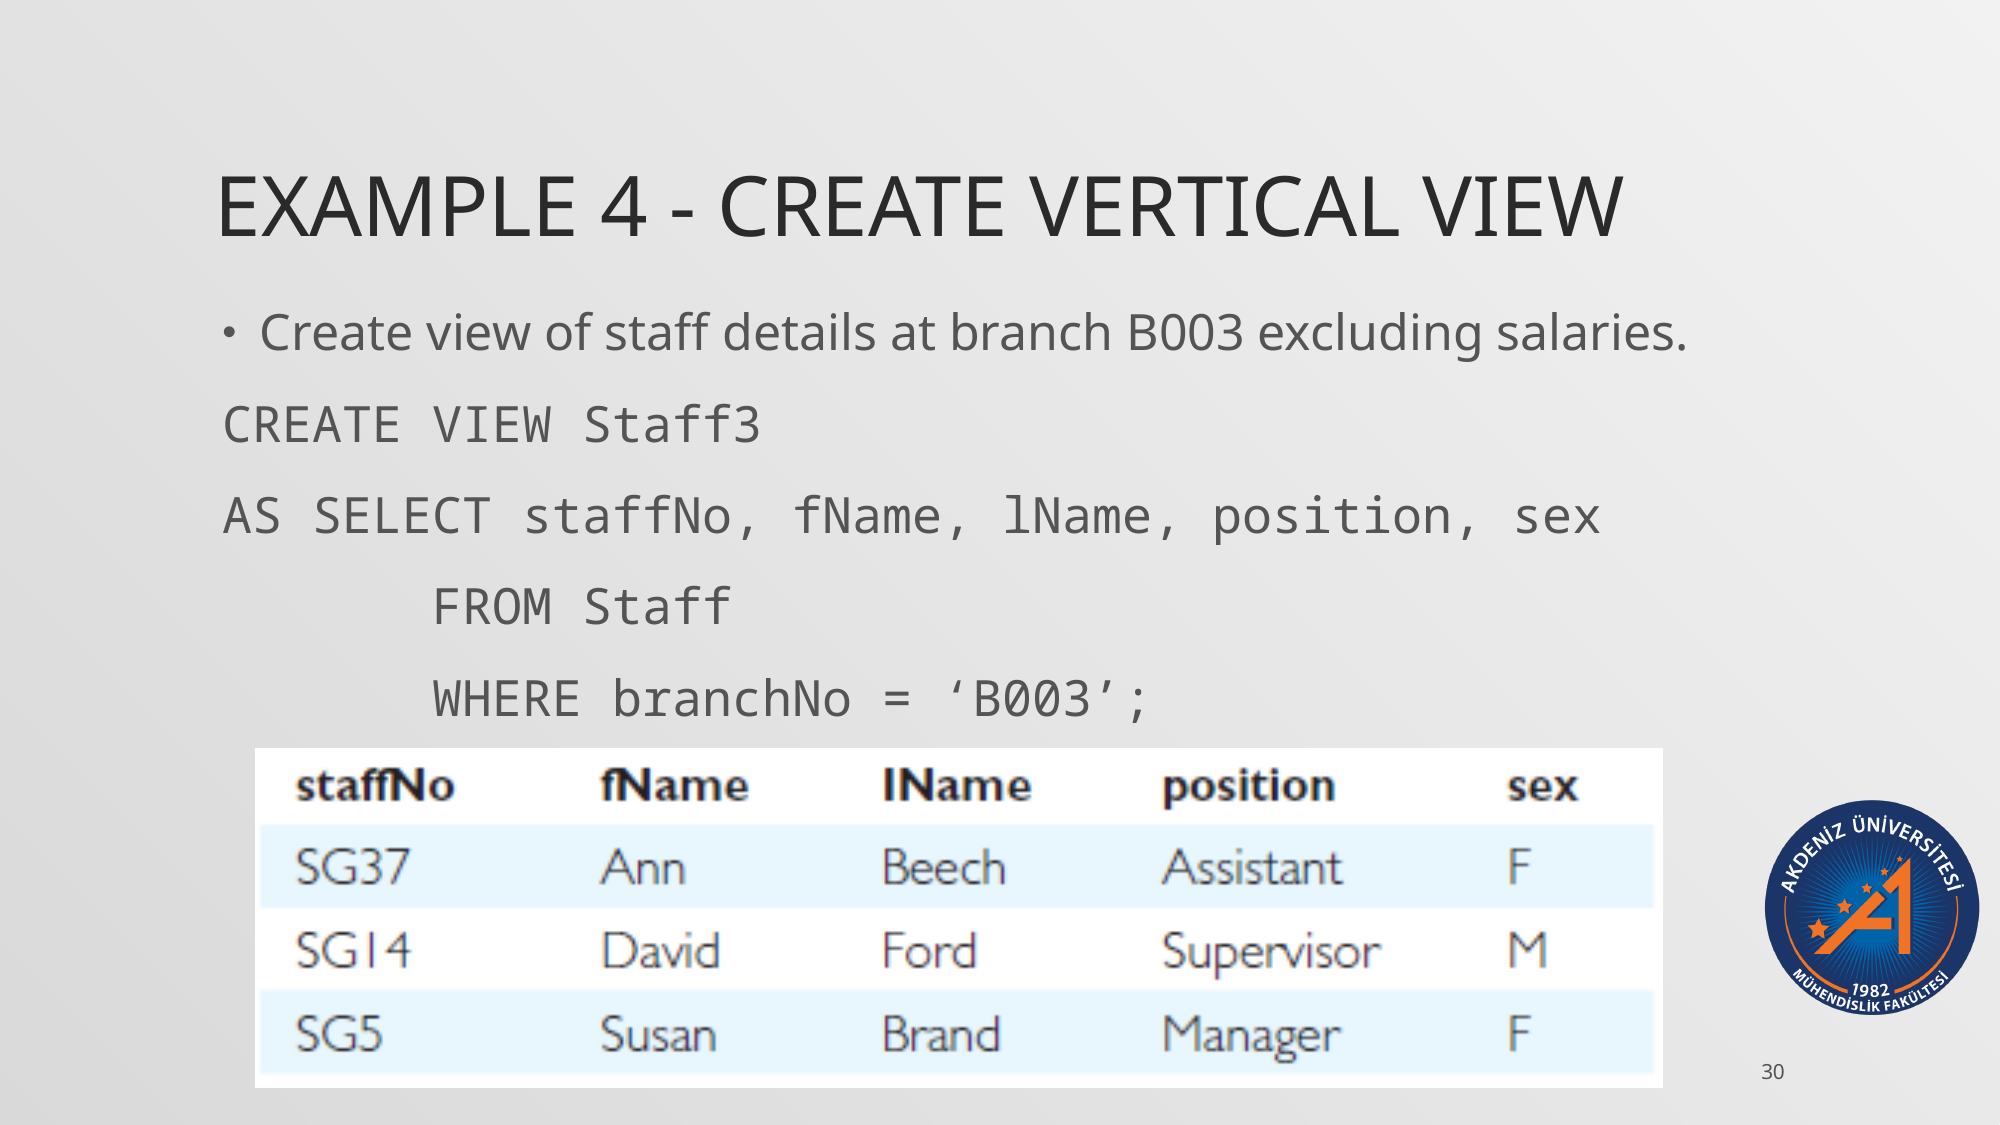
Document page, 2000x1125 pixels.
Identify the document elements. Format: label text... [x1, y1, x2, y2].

picture [255, 748, 1663, 1088]
slide_number 30 [1663, 1057, 1800, 1088]
title Example 4 - Create Vertical View [199, 45, 1800, 263]
list Create view of staff details at branch B003 excluding salaries. CREATE VIEW Staff3 AS SELECT staffNo, fName, lName, position, sex FROM Staff WHERE branchNo = ‘B003’; [199, 299, 1800, 1013]
picture [1744, 779, 2000, 1036]
